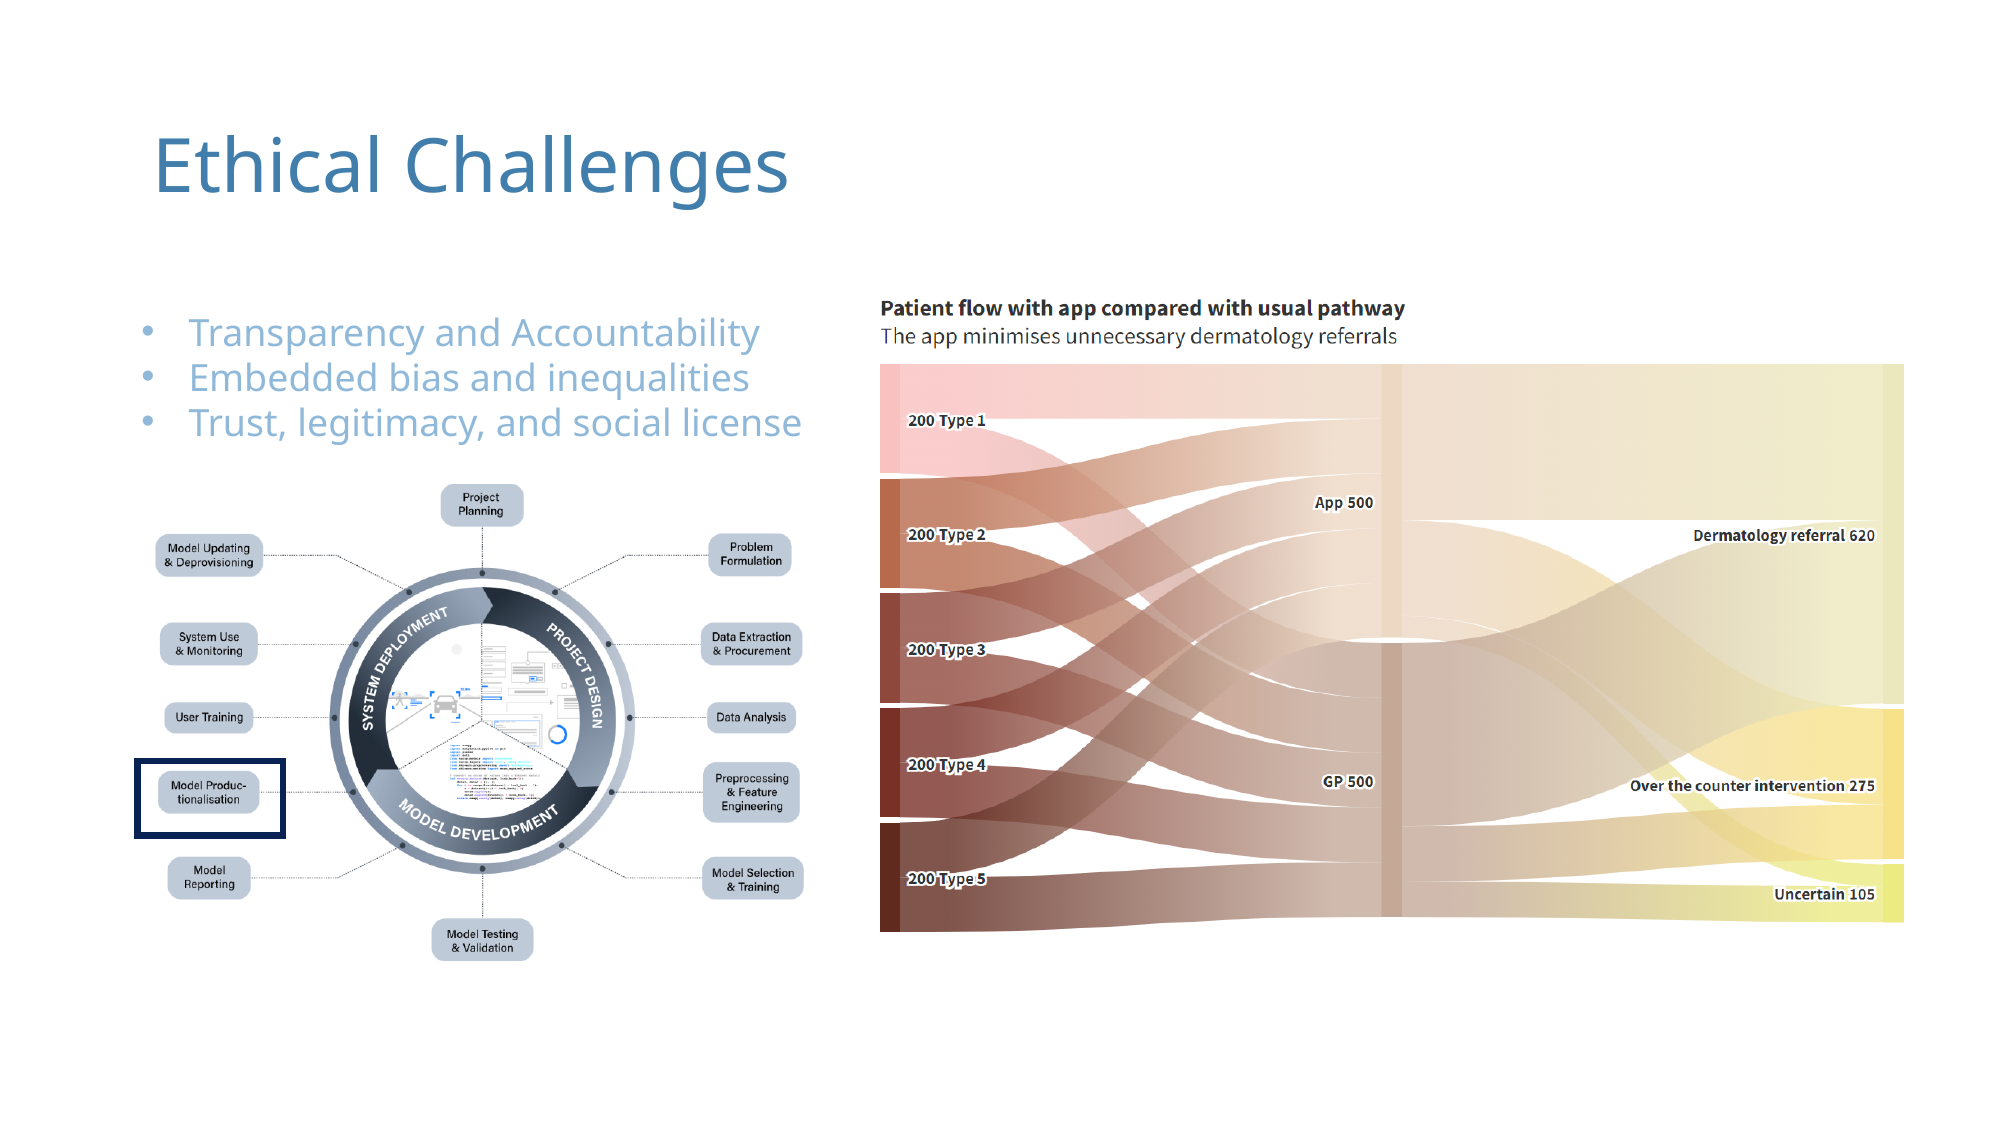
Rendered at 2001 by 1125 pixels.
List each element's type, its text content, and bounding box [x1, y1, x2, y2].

picture [861, 277, 1923, 945]
title Ethical Challenges [137, 59, 1863, 278]
picture [137, 476, 815, 971]
text_box Transparency and Accountability Embedded bias and inequalities Trust, legitimacy, and social license [126, 301, 861, 451]
